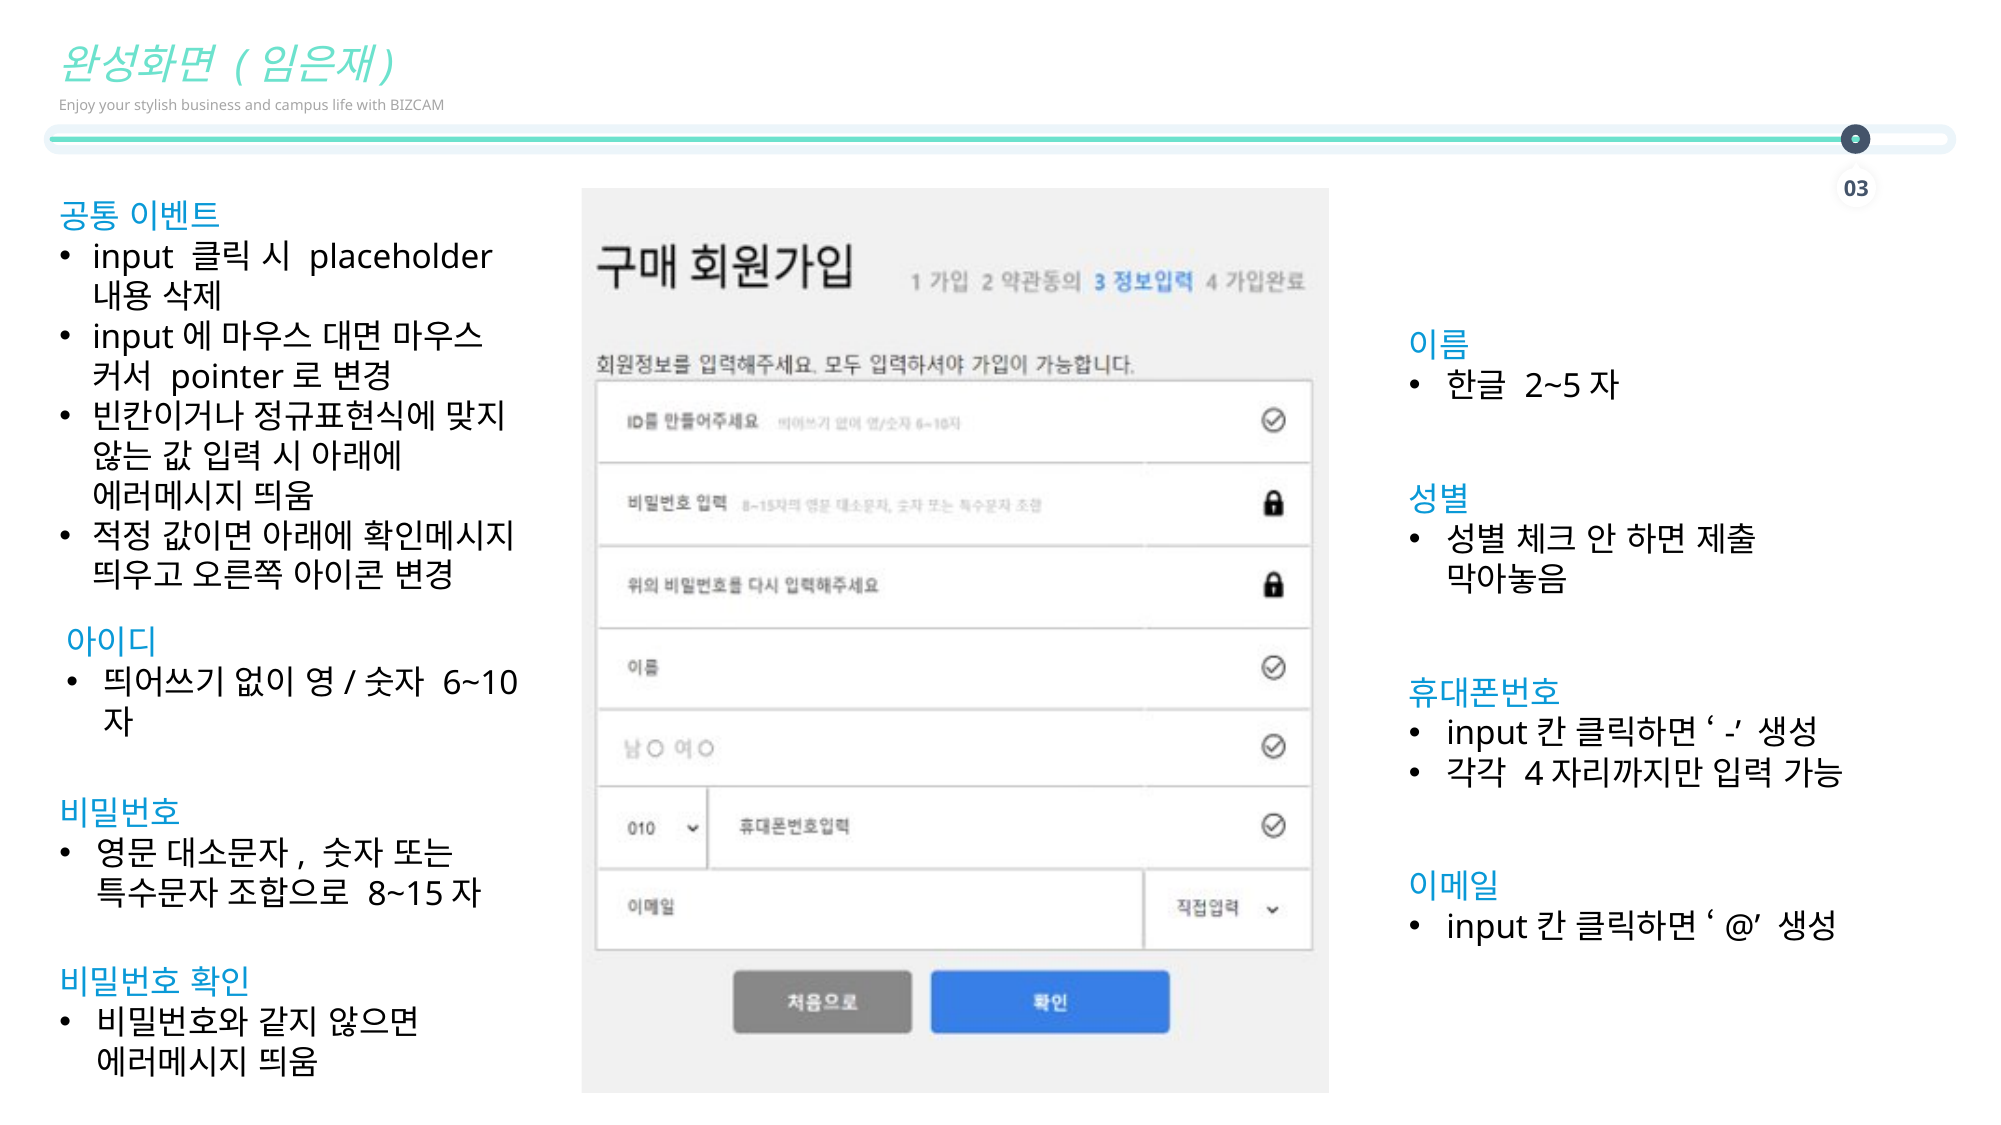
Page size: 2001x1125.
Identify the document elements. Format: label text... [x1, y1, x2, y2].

text_box 성별 성별 체크 안 하면 제출 막아놓음 [1394, 471, 1904, 606]
text_box 비밀번호 확인 비밀번호와 같지 않으면 에러메시지 띄움 [44, 953, 554, 1089]
text_box 비밀번호 영문 대소문자, 숫자 또는 특수문자 조합으로 8~15자 [44, 784, 554, 920]
text_box 03 [1835, 159, 1878, 209]
picture [581, 188, 1329, 1093]
text_box 이메일 input칸 클릭하면 ‘@’ 생성 [1394, 858, 1904, 993]
text_box 완성화면 (임은재) Enjoy your stylish business and campus life with BIZCAM [43, 29, 1173, 122]
text_box 이름 한글 2~5자 [1394, 317, 1904, 412]
text_box 휴대폰번호 input칸 클릭하면 ‘-’ 생성 각각 4자리까지만 입력 가능 [1394, 664, 1904, 799]
text_box 아이디 띄어쓰기 없이 영/숫자 6~10자 [51, 613, 561, 749]
text_box 공통 이벤트 input 클릭 시 placeholder 내용 삭제 input에 마우스 대면 마우스 커서 pointer로 변경 빈칸이거나 정규표현식에 맞지 않는 값 입력 시 아래에 에러메시지 띄움 적정 값이면 아래에 확인메시지 띄우고 오른쪽 아이콘 변경 [44, 188, 554, 642]
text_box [43, 124, 1957, 155]
